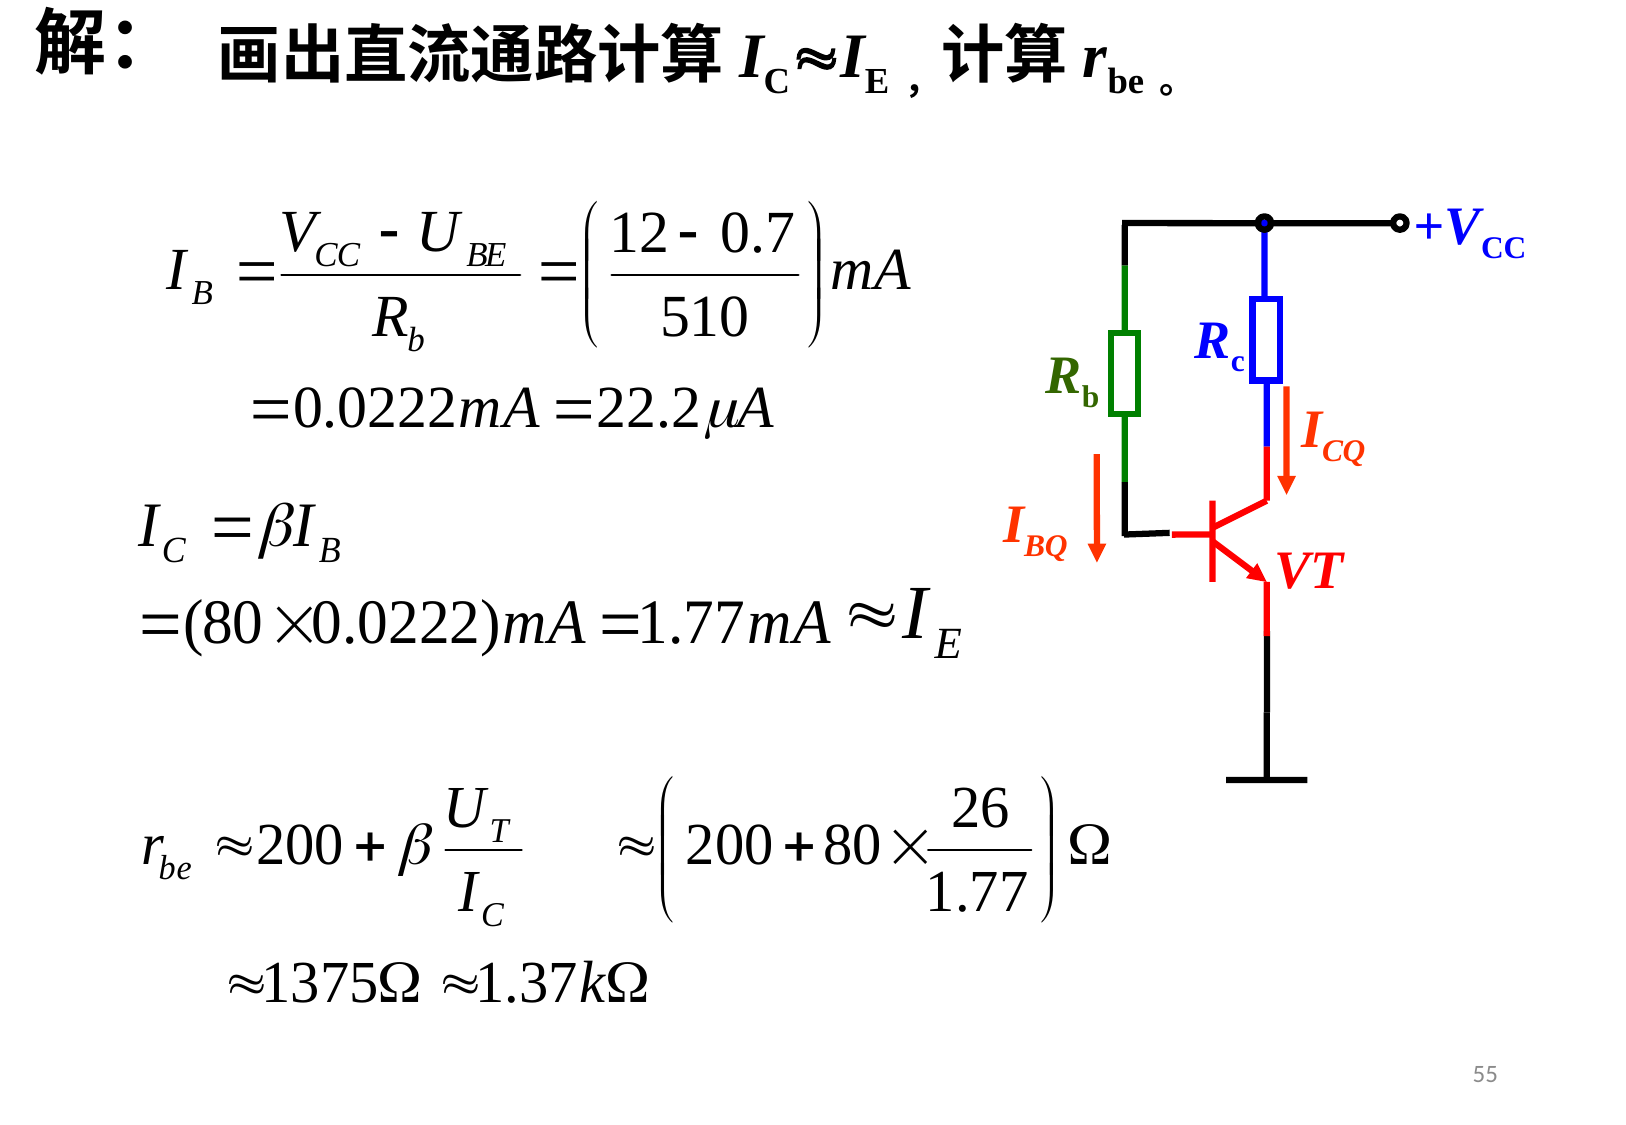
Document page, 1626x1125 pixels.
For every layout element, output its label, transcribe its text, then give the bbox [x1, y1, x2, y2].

text_box 画出直流通路计算ICIE，计算rbe。 [203, 7, 1436, 109]
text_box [1029, 183, 1546, 780]
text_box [828, 562, 976, 671]
text_box 解： [19, 0, 203, 90]
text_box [155, 186, 919, 457]
slide_number 55 [1147, 1042, 1514, 1103]
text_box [988, 454, 1111, 563]
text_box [132, 762, 1123, 1031]
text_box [1286, 386, 1409, 495]
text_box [126, 482, 838, 673]
